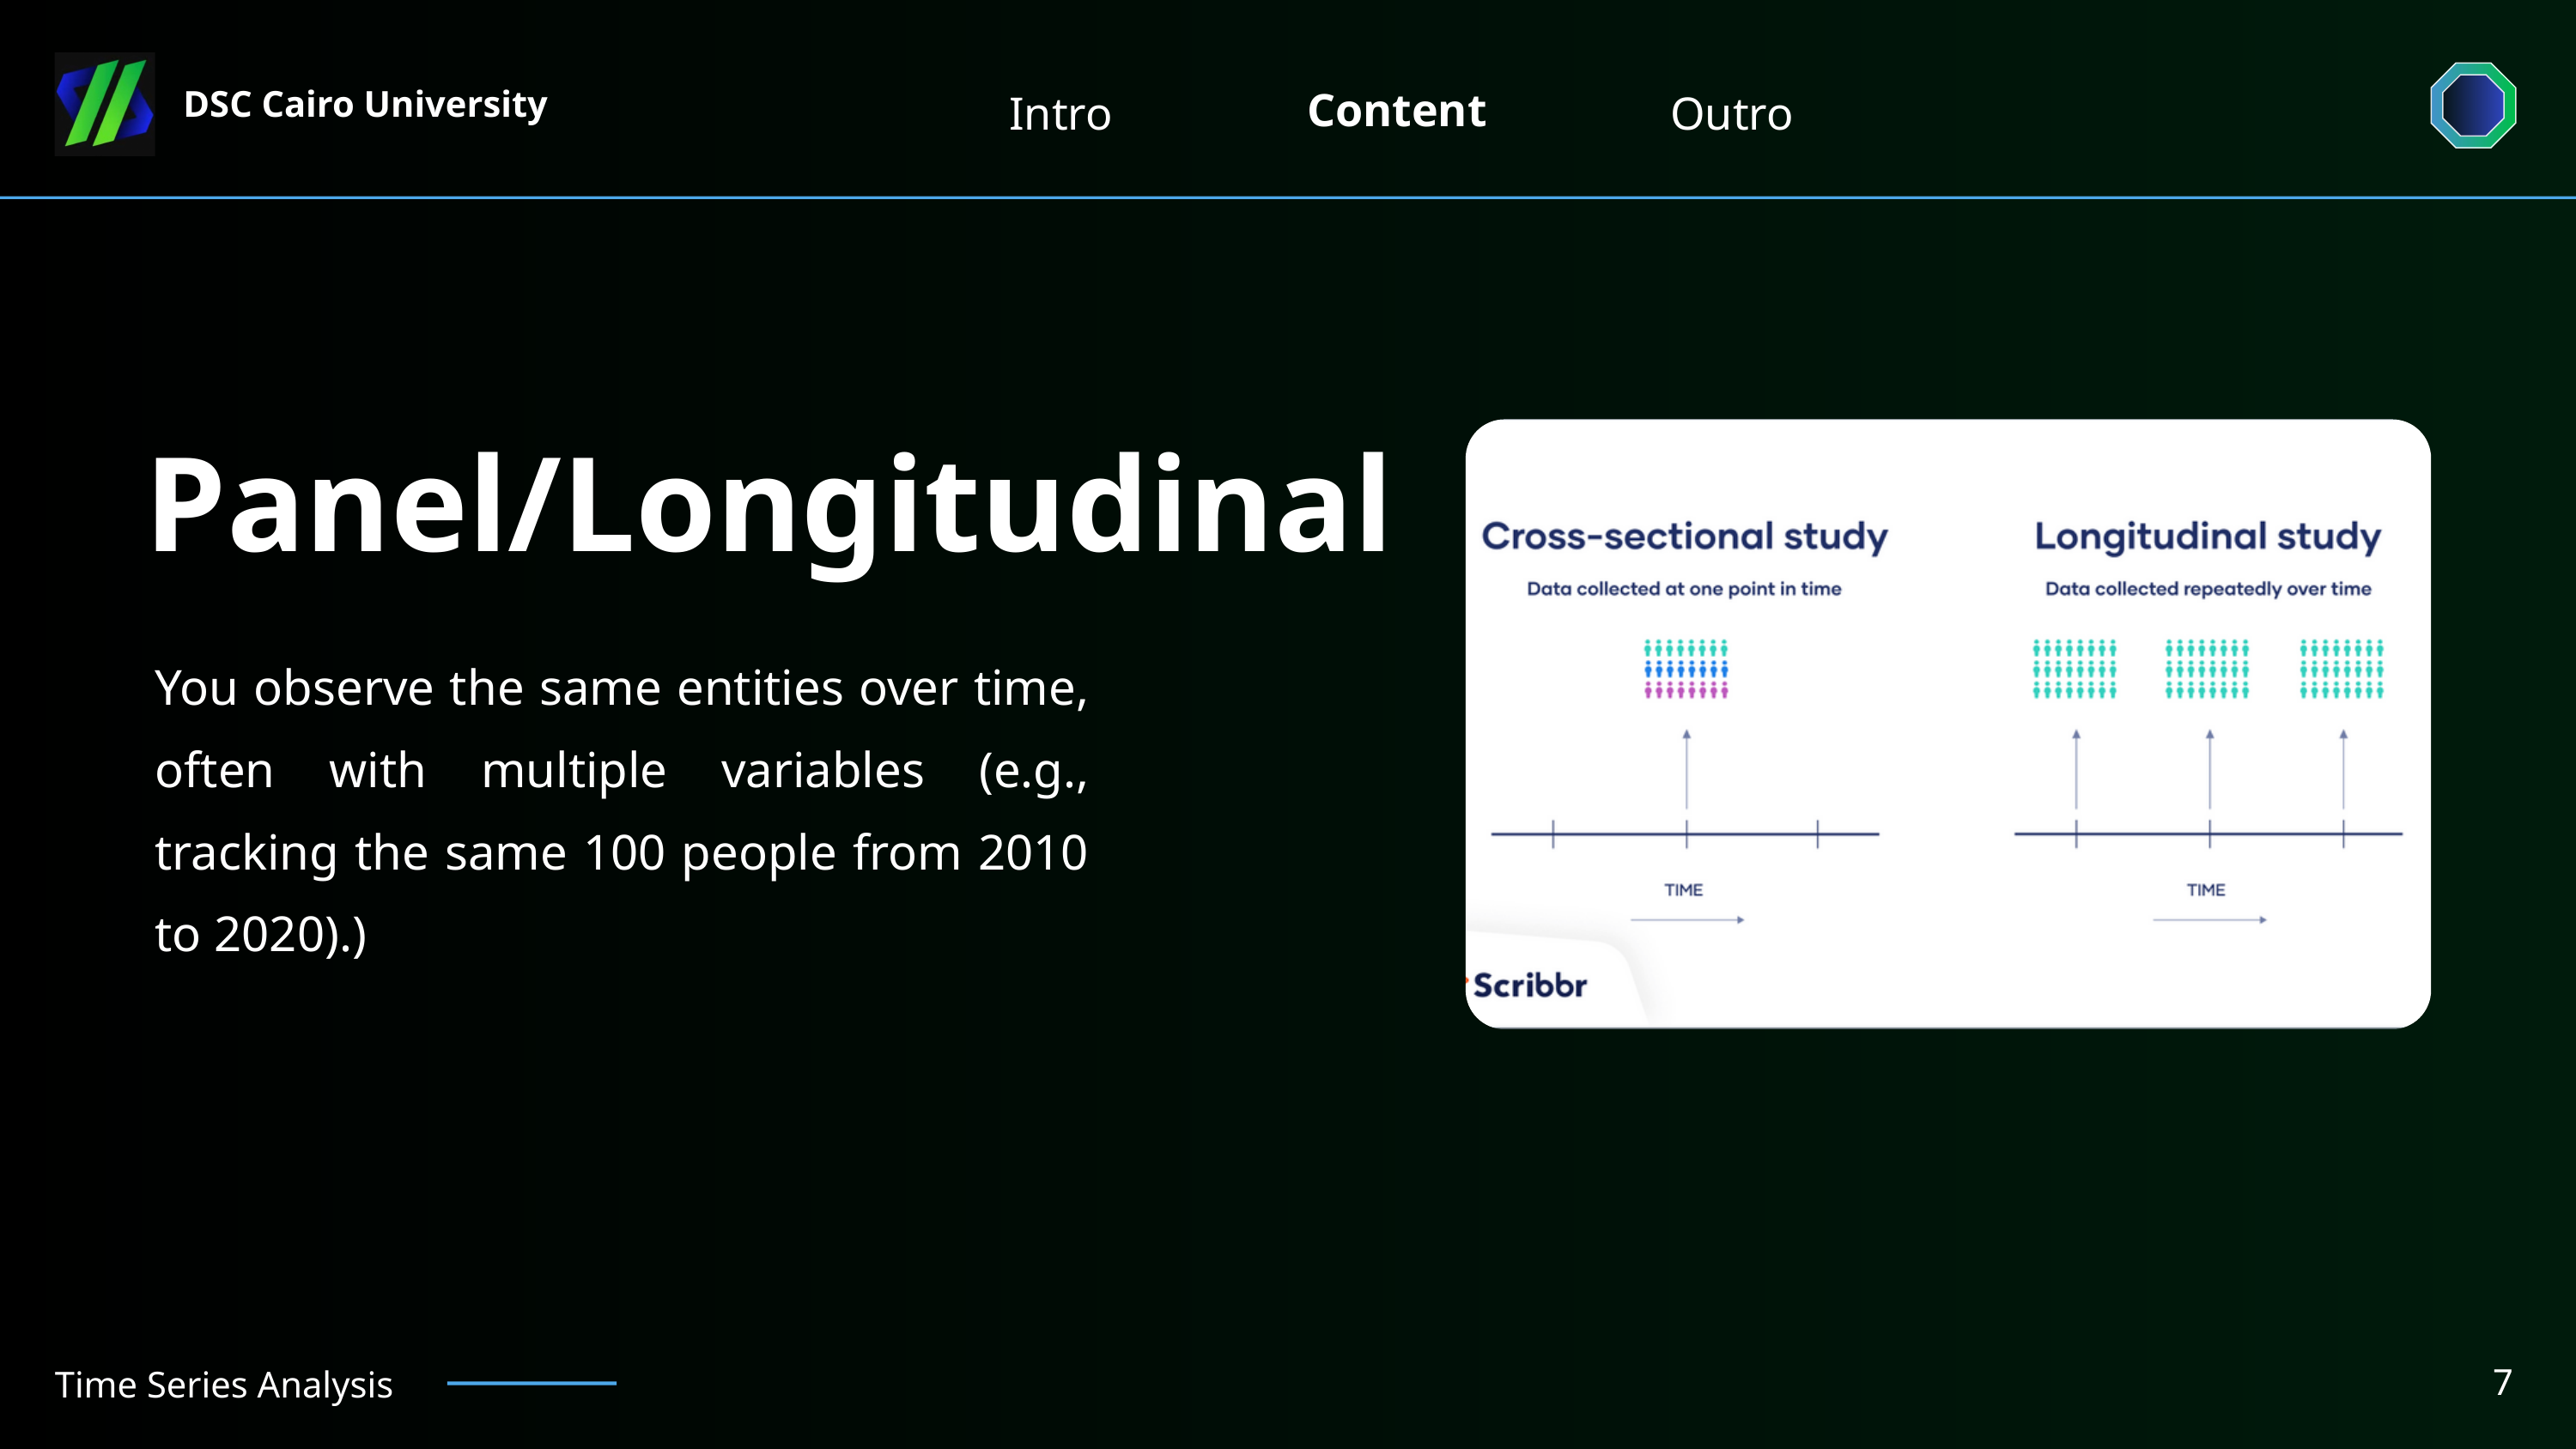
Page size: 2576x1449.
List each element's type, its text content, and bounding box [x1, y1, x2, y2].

text_box DSC Cairo University [183, 87, 570, 125]
text_box Panel/Longitudinal [144, 442, 1461, 579]
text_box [54, 1360, 617, 1404]
text_box You observe the same entities over time, often with multiple variables (e.g., tracking the same 100 people from 2010 to 2020).) [155, 633, 1090, 1044]
text_box Content [1292, 73, 1502, 136]
text_box Intro [957, 76, 1165, 139]
text_box [54, 52, 155, 156]
text_box 7 [2472, 1352, 2534, 1404]
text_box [1465, 419, 2432, 1030]
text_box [2431, 63, 2517, 149]
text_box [2442, 74, 2505, 136]
text_box Outro [1627, 76, 1837, 139]
